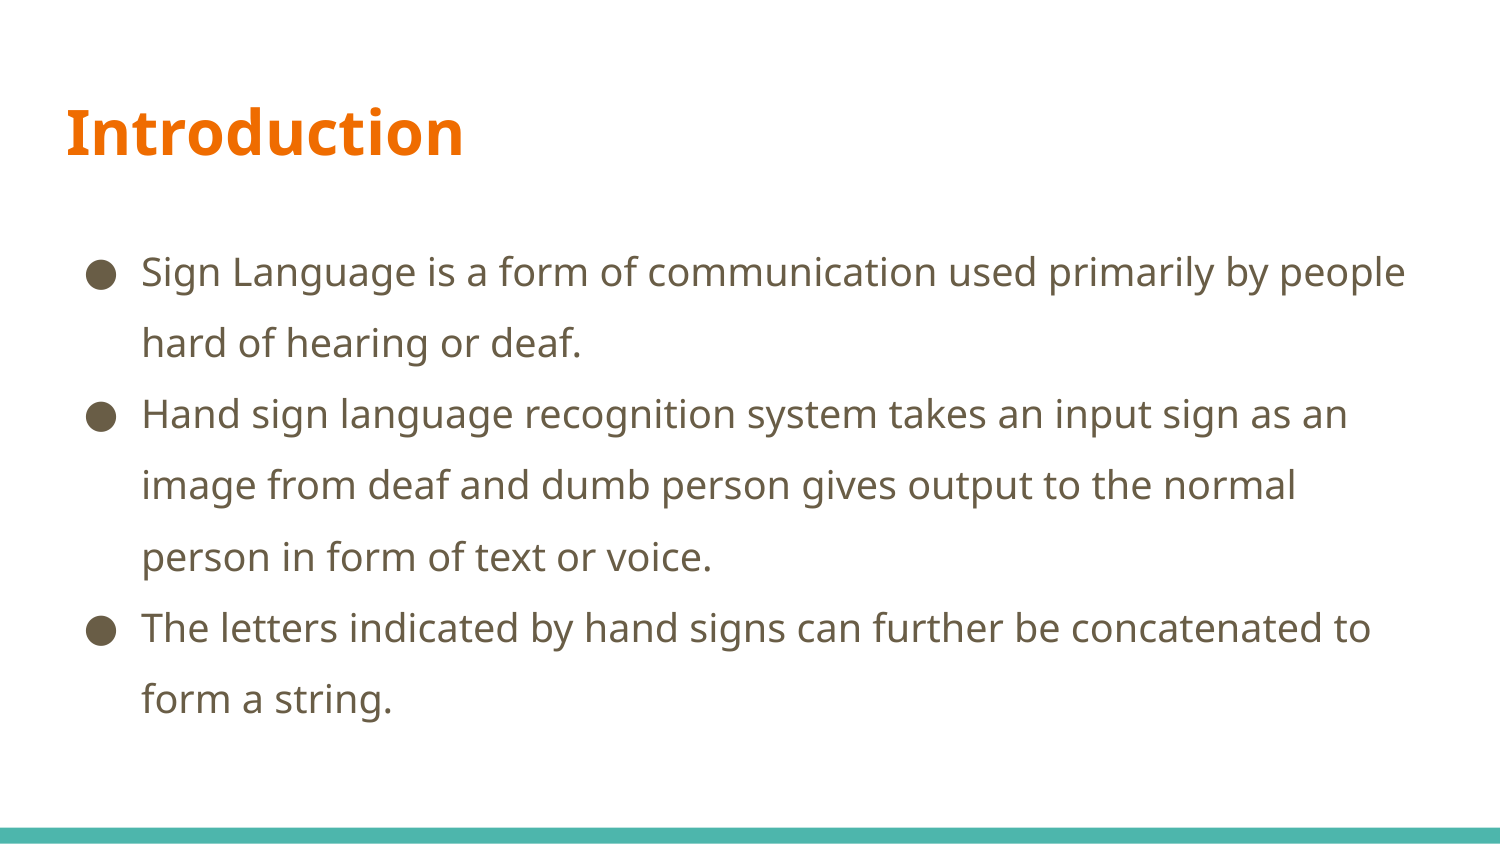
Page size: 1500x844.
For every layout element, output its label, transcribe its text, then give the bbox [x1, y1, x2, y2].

list Sign Language is a form of communication used primarily by people hard of hearing or deaf. Hand sign language recognition system takes an input sign as an image from deaf and dumb person gives output to the normal person in form of text or voice. The letters indicated by hand signs can further be concatenated to form a string. [51, 207, 1449, 750]
title Introduction [51, 72, 1449, 189]
